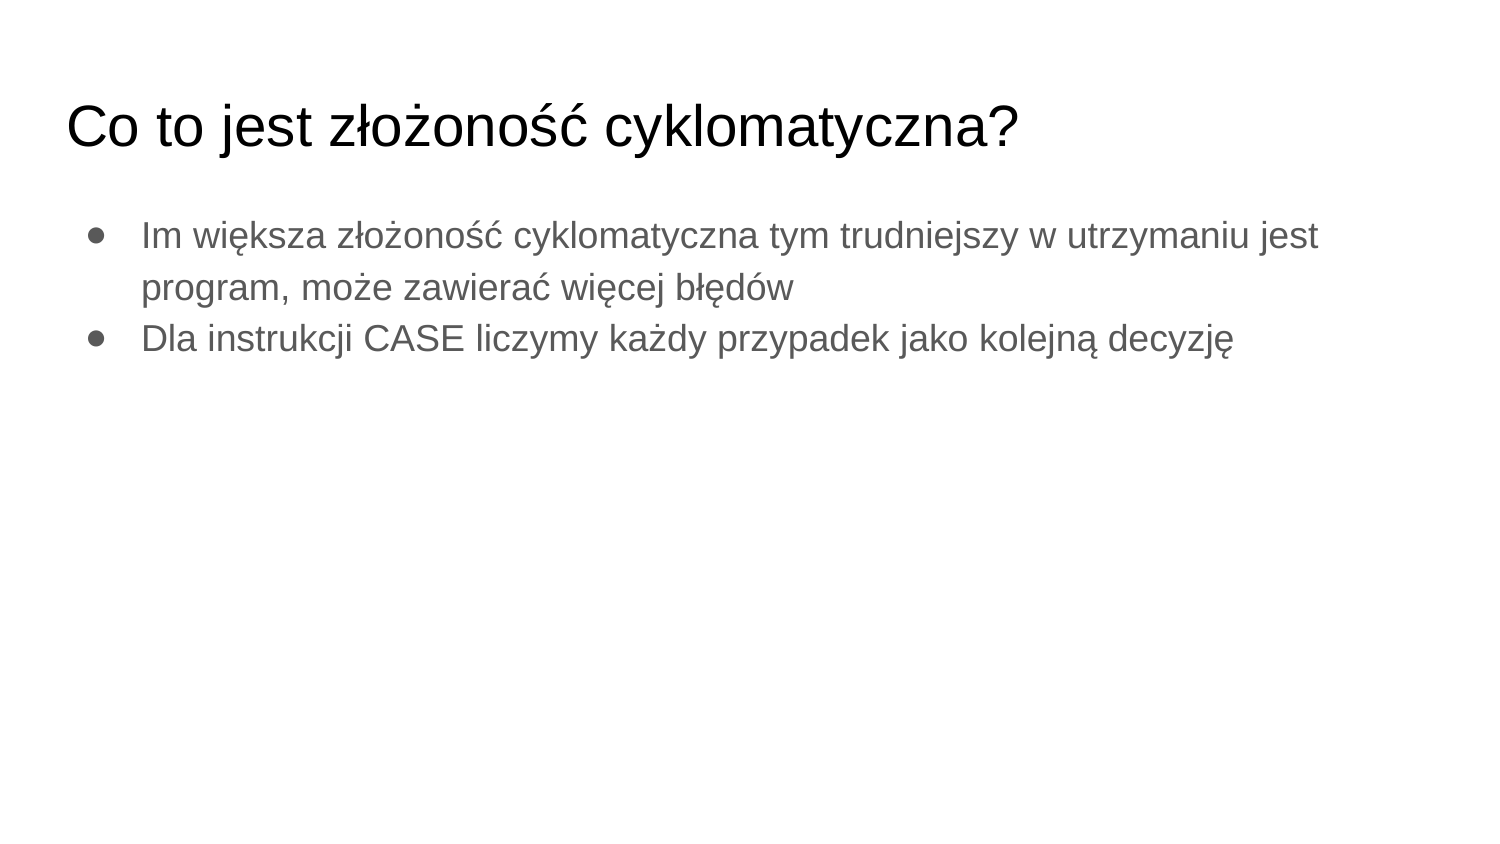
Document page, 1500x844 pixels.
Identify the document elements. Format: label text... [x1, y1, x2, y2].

title Co to jest złożoność cyklomatyczna? [51, 72, 1449, 167]
list Im większa złożoność cyklomatyczna tym trudniejszy w utrzymaniu jest program, może zawierać więcej błędów Dla instrukcji CASE liczymy każdy przypadek jako kolejną decyzję [51, 189, 1449, 750]
